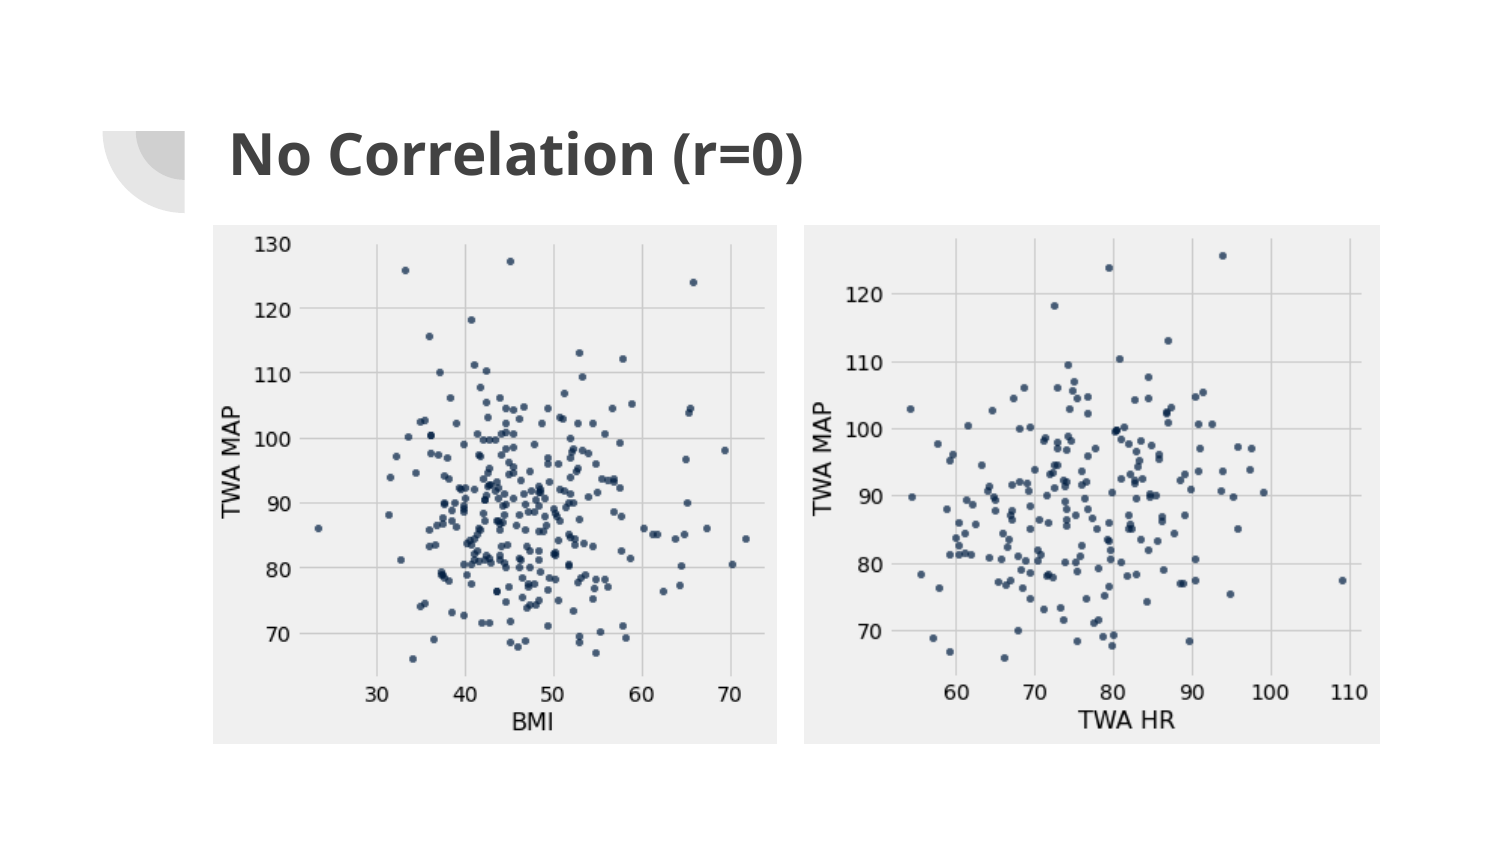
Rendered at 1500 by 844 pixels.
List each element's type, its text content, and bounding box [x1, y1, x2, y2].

picture [213, 225, 777, 744]
title No Correlation (r=0) [213, 98, 1368, 263]
picture [804, 225, 1380, 744]
